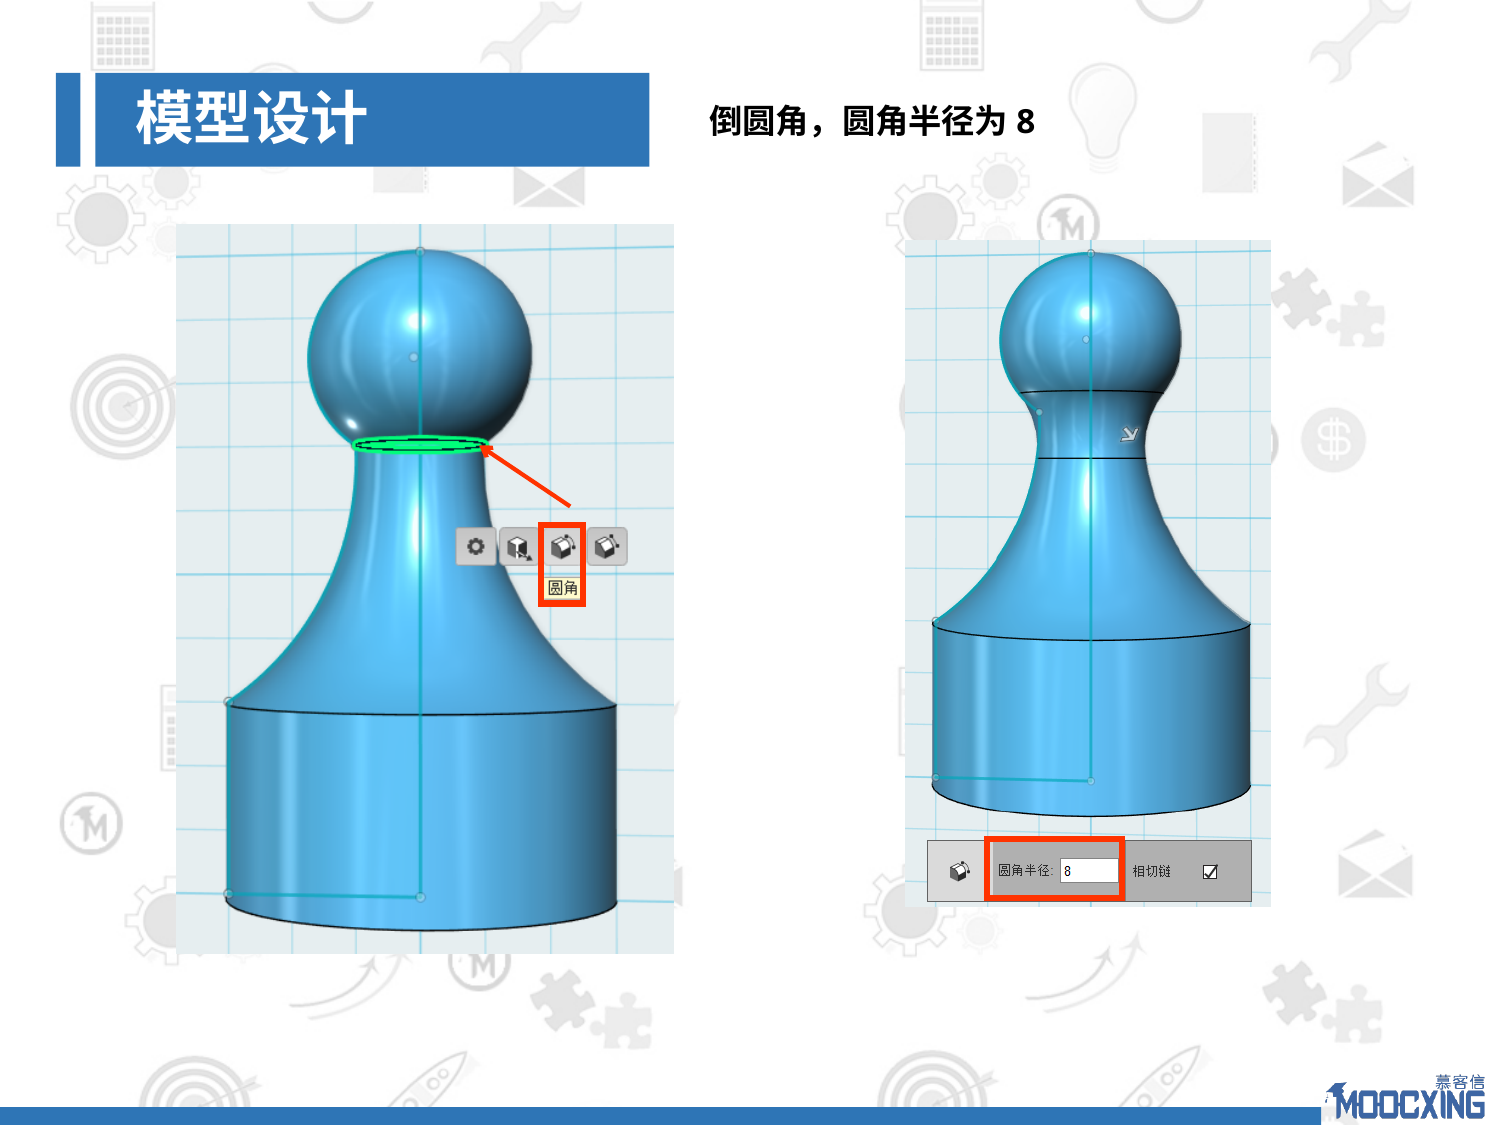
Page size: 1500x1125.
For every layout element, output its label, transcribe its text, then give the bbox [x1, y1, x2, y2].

text_box 倒圆角，圆角半径为8 [694, 92, 1060, 148]
picture [0, 0, 1500, 1125]
title 模型设计 [120, 74, 872, 167]
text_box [176, 224, 673, 954]
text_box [905, 240, 1271, 907]
